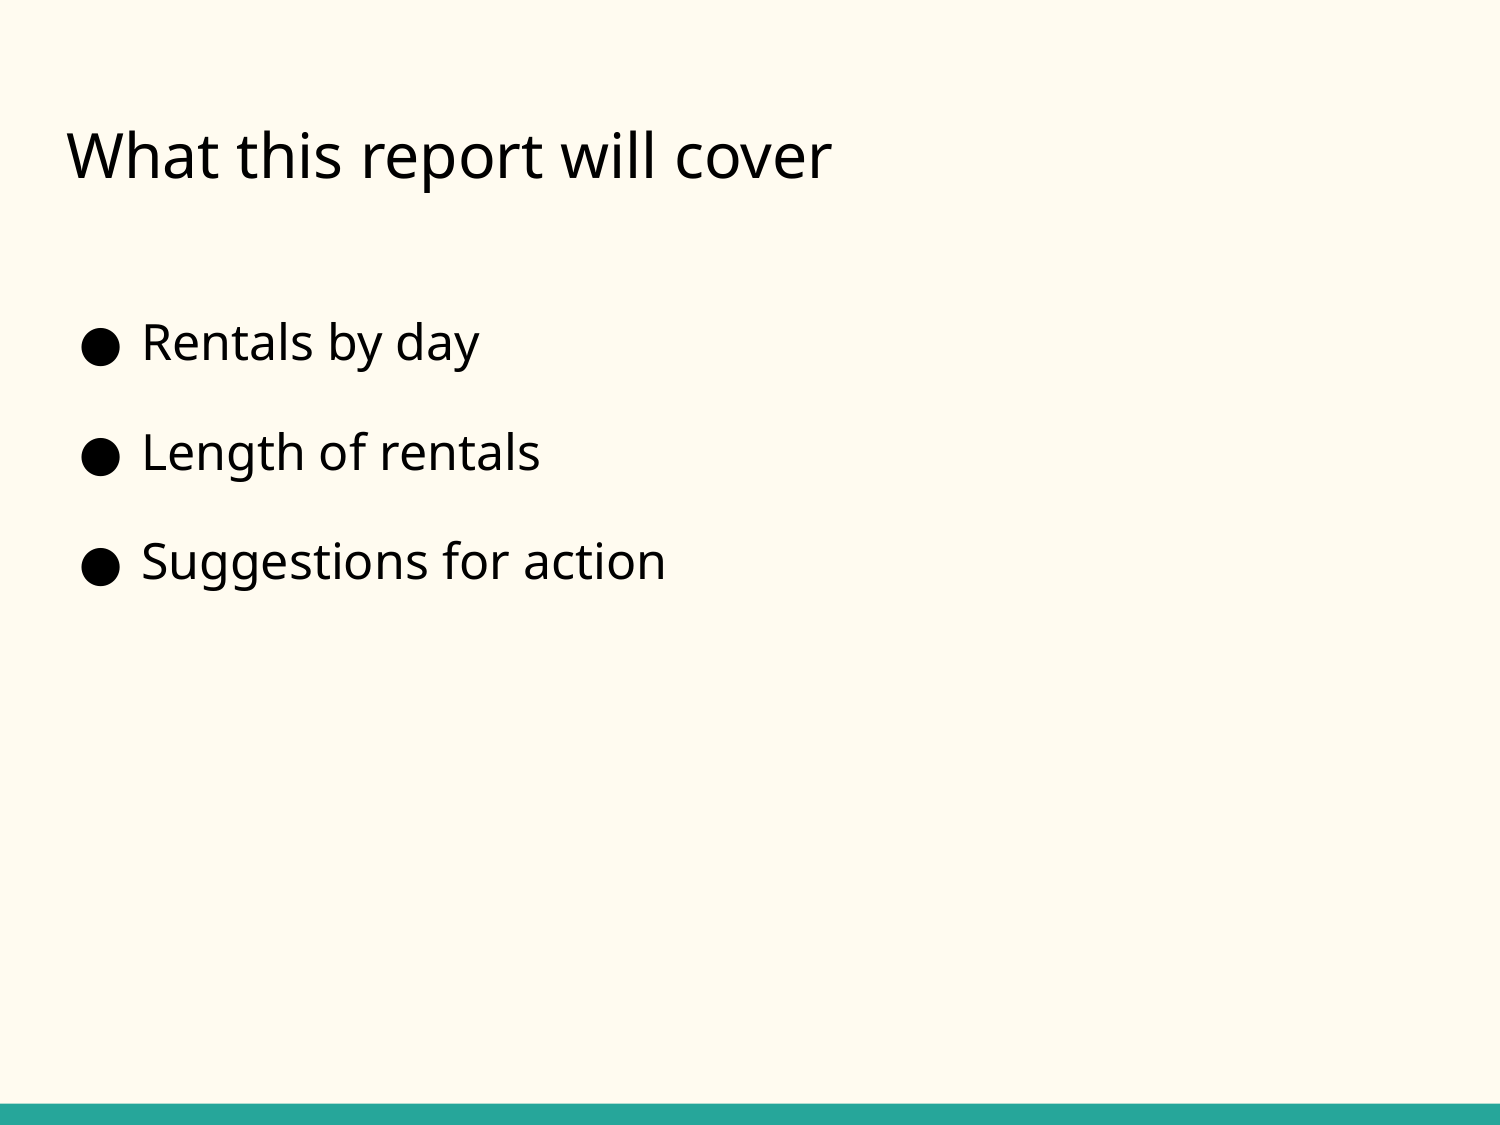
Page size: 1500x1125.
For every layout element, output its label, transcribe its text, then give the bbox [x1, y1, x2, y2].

title What this report will cover [51, 97, 1449, 232]
list Rentals by day Length of rentals Suggestions for action [51, 281, 1449, 937]
